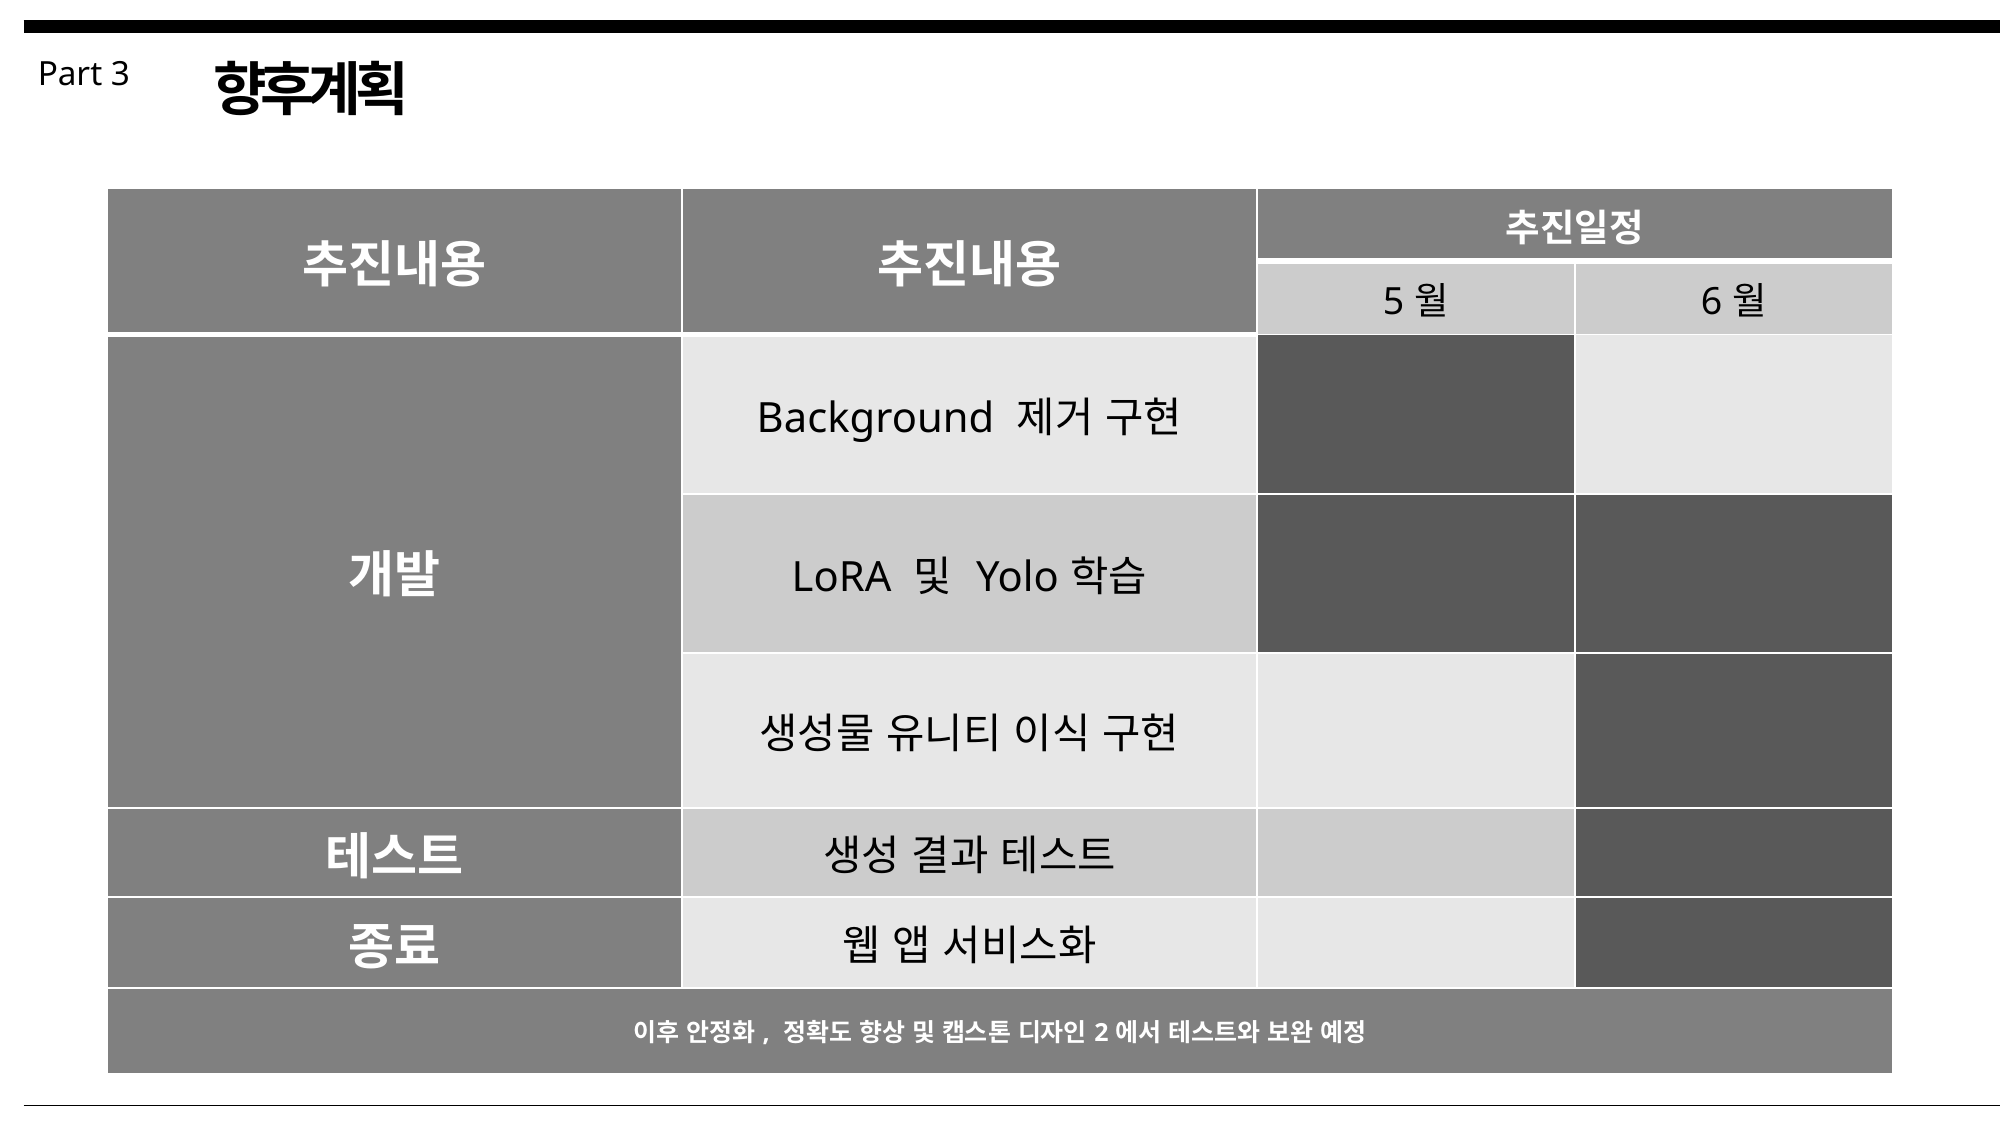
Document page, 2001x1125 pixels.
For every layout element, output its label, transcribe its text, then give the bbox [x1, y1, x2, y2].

table_cell [1576, 654, 1892, 807]
table_header 추진일정 [1258, 189, 1892, 258]
table_cell LoRA 및 Yolo학습 [683, 495, 1256, 652]
table_cell [1258, 495, 1574, 652]
table_cell [1258, 335, 1574, 493]
text_box Part 3 [23, 44, 145, 100]
table_cell 생성 결과 테스트 [683, 809, 1256, 896]
table_cell 웹 앱 서비스화 [683, 898, 1256, 987]
table_cell [1258, 898, 1574, 987]
table_cell 5월 [1258, 264, 1574, 334]
table_cell [1576, 495, 1892, 652]
table_header 추진내용 [683, 189, 1256, 332]
table_cell [1576, 898, 1892, 987]
table_cell 개발 [108, 337, 681, 807]
table_header 추진내용 [108, 189, 681, 332]
table_cell 생성물 유니티 이식 구현 [683, 654, 1256, 807]
table_cell 6월 [1576, 264, 1892, 334]
table_cell [1258, 809, 1574, 896]
table_cell [1258, 654, 1574, 807]
table_cell 이후 안정화, 정확도 향상 및 캡스톤 디자인2에서 테스트와 보완 예정 [108, 989, 1892, 1073]
text_box 향후계획 [198, 44, 424, 130]
table_cell [1576, 335, 1892, 493]
table_cell 종료 [108, 898, 681, 987]
table_cell [1576, 809, 1892, 896]
table_cell 테스트 [108, 809, 681, 896]
table_cell Background 제거 구현 [683, 337, 1256, 493]
